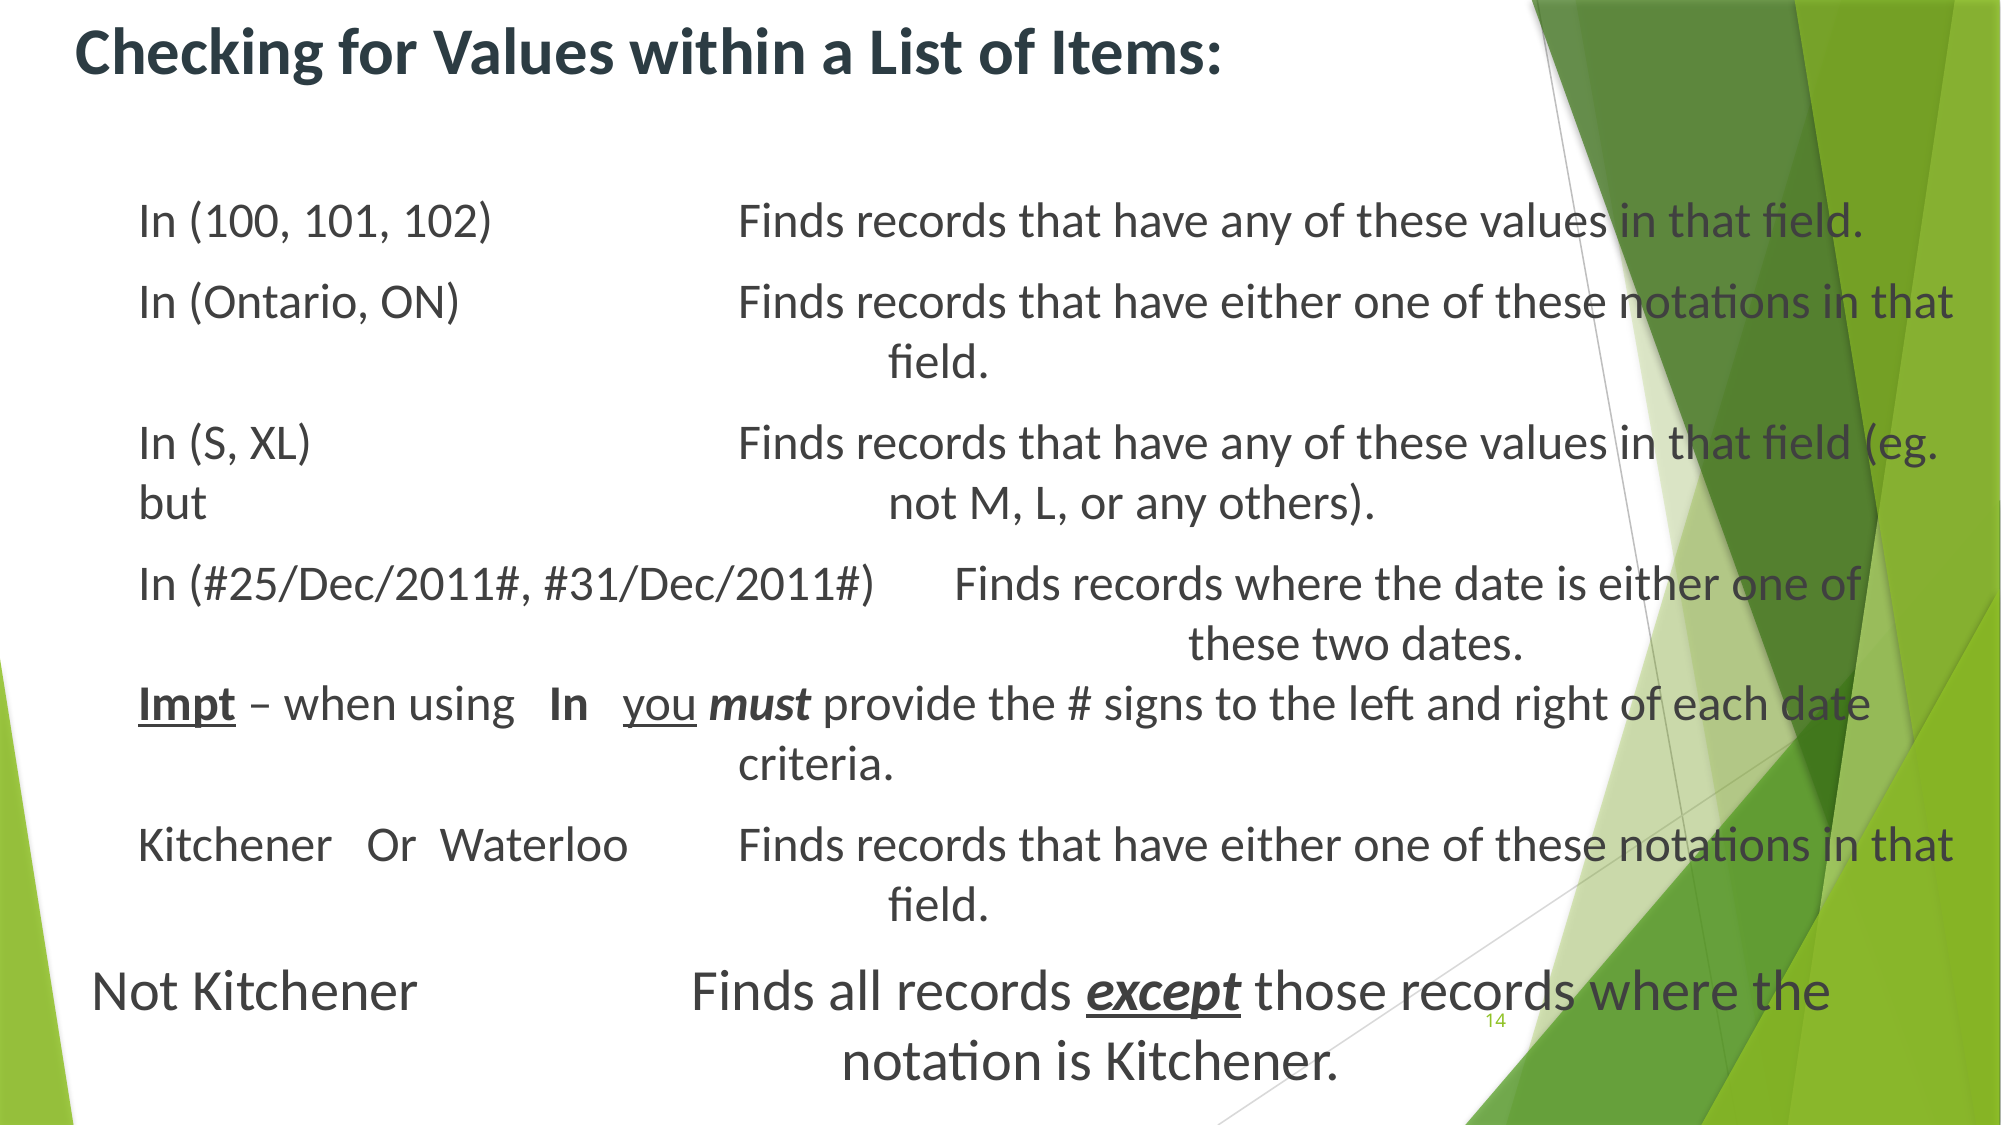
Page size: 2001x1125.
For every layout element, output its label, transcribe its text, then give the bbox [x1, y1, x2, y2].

slide_number 14 [1409, 991, 1522, 1051]
title Checking for Values within a List of Items: [60, 0, 1861, 180]
list In (100, 101, 102) Finds records that have any of these values in that field. In (Ontario, ON) Finds records that have either one of these notations in that field. In (S, XL) Finds records that have any of these values in that field (eg. but not M, L, or any others). In (#25/Dec/2011#, #31/Dec/2011#) Finds records where the date is either one of these two dates. Impt – when using In you must provide the # signs to the left and right of each date criteria. Kitchener Or Waterloo Finds records that have either one of these notations in that field. Not Kitchener Finds all records except those records where the notation is Kitchener. [58, 180, 1979, 1066]
